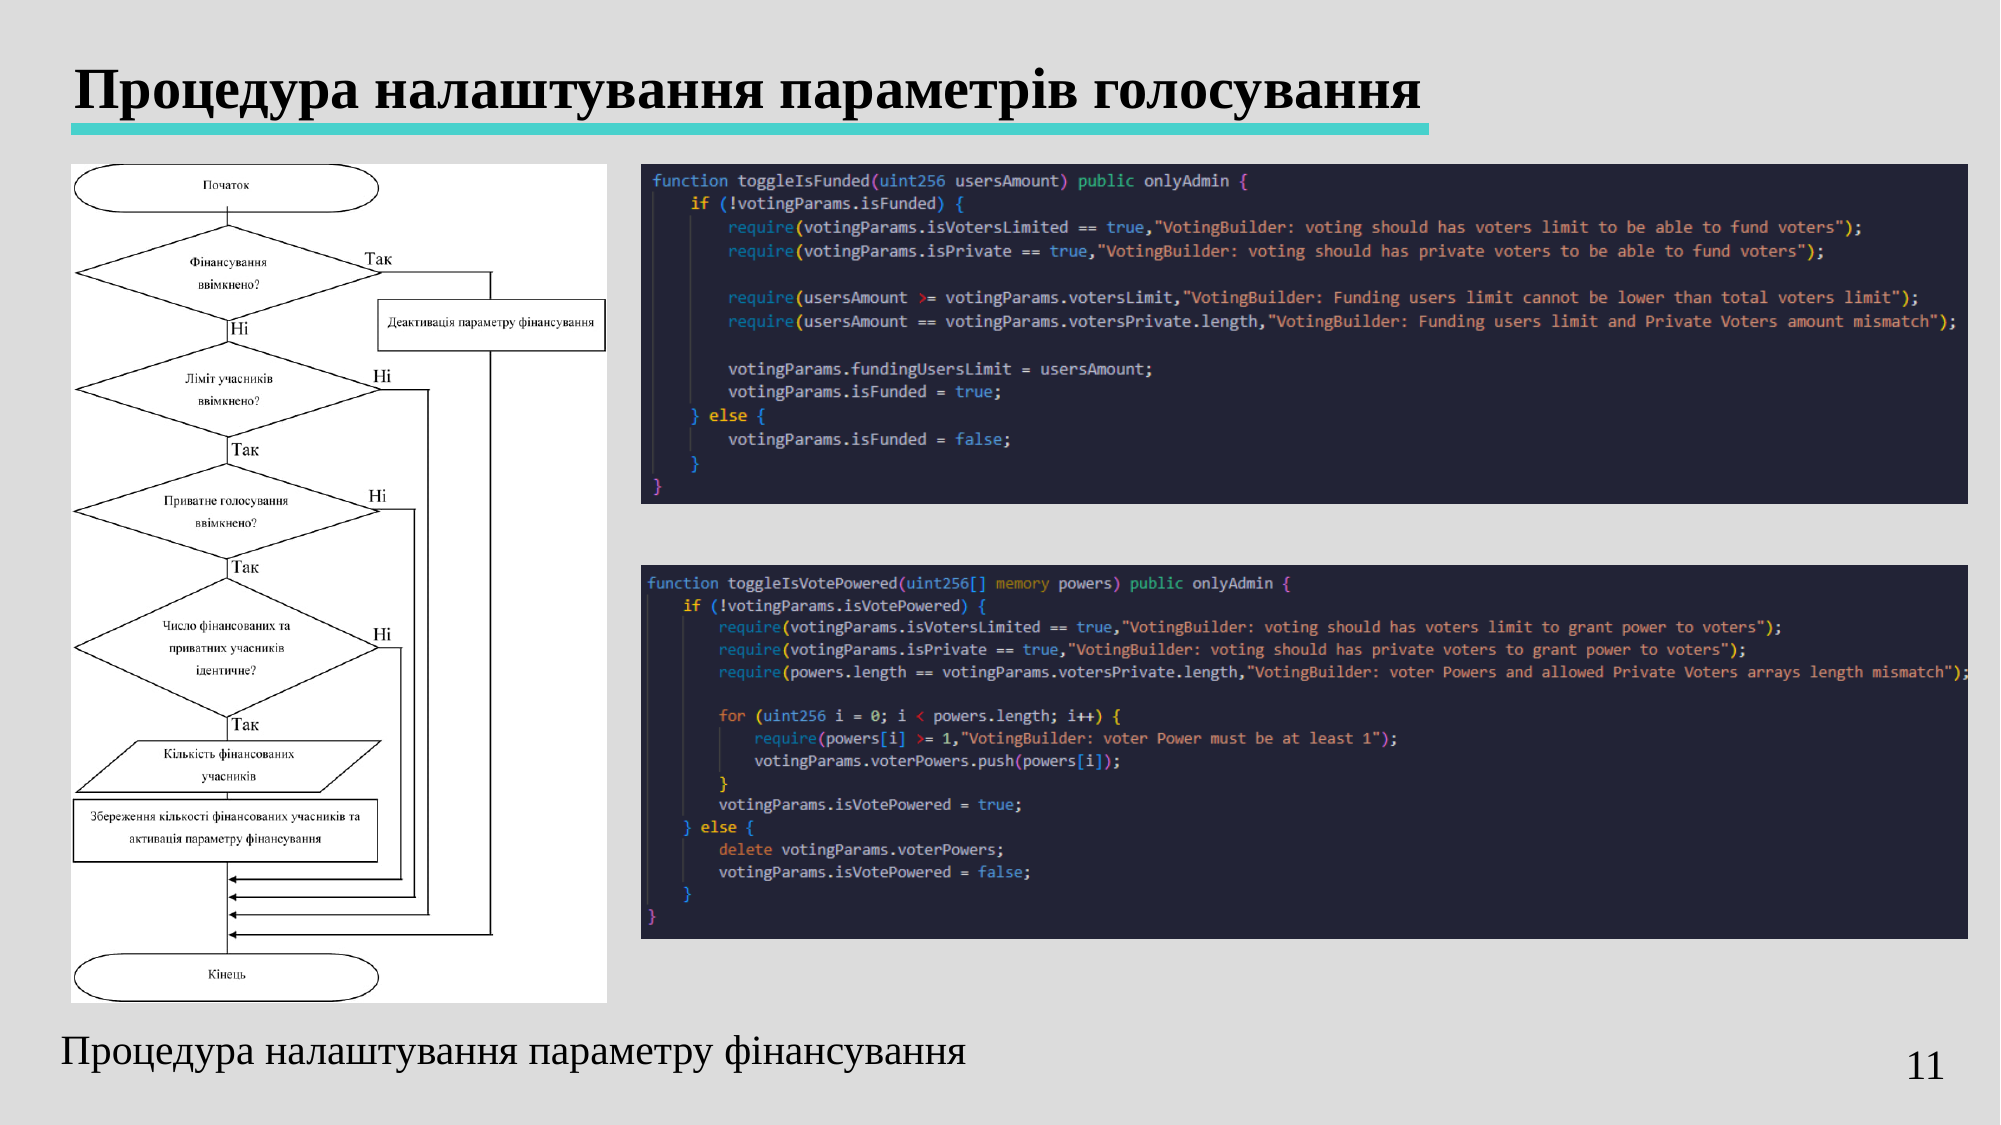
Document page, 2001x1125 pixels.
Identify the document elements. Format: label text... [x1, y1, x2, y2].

picture [641, 164, 1968, 504]
text_box Процедура налаштування параметрів голосування [59, 48, 1458, 129]
picture [71, 164, 607, 1003]
text_box 11 [1890, 1030, 1968, 1096]
text_box Процедура налаштування параметру фінансування [45, 1015, 991, 1081]
picture [641, 565, 1968, 939]
